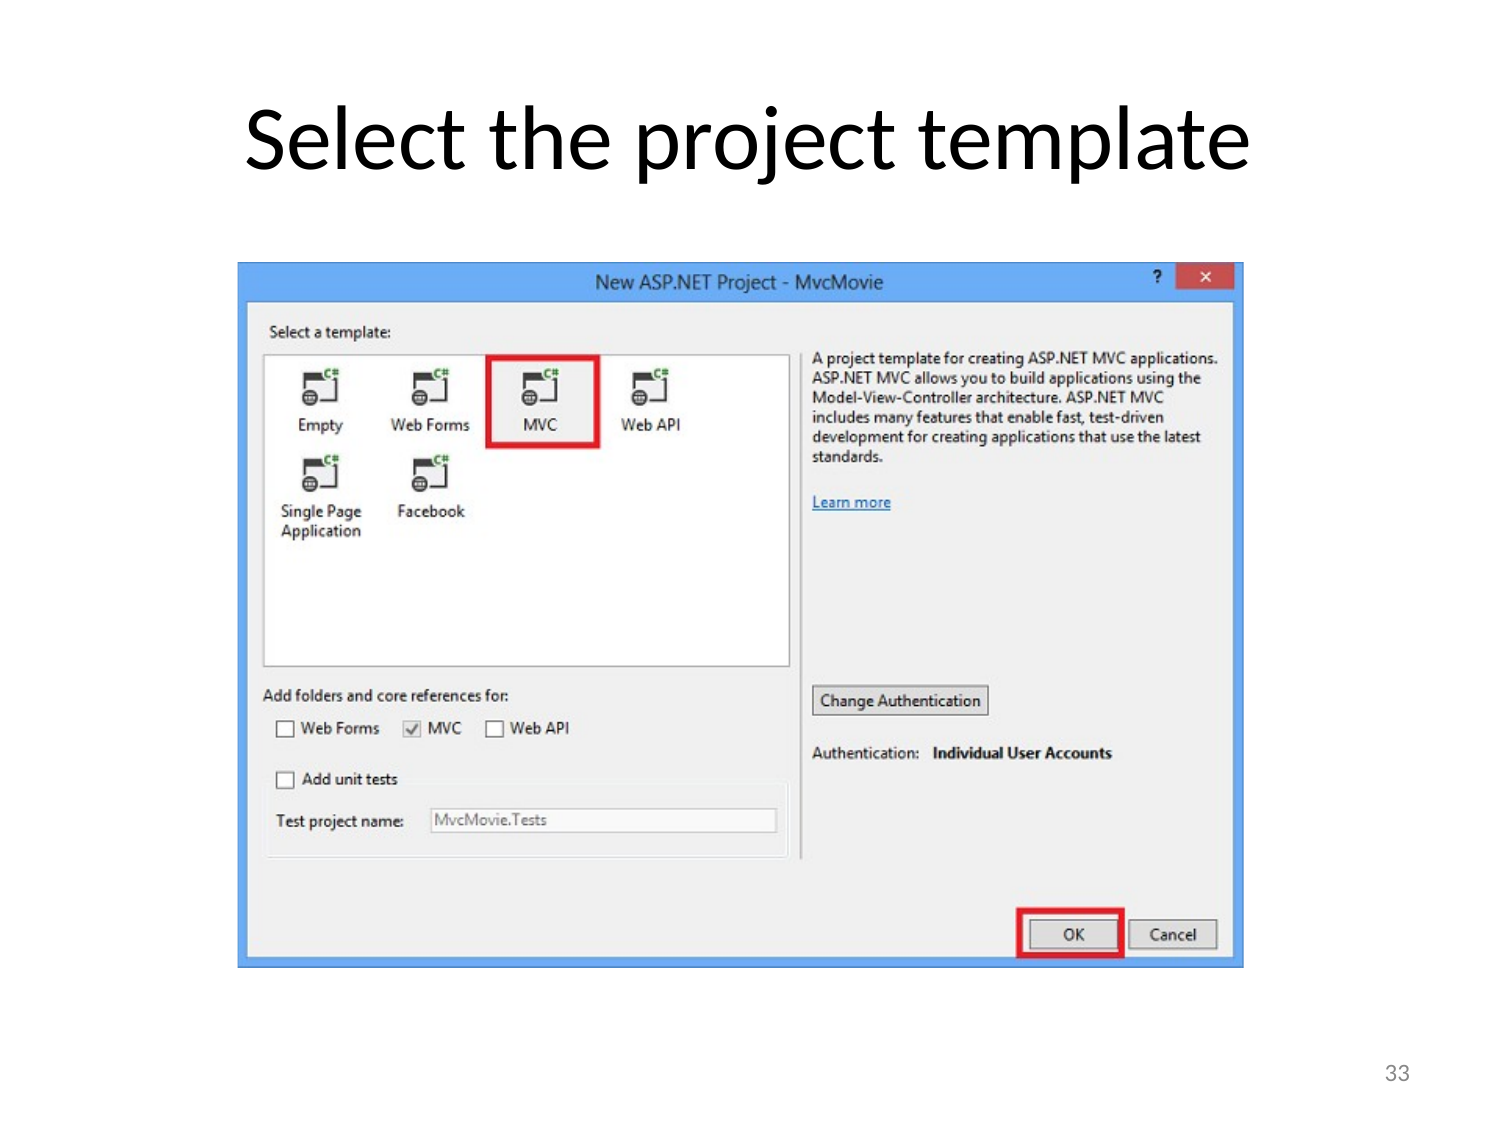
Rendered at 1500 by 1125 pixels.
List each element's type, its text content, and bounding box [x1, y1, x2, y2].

title Select the project template [242, 75, 1258, 266]
text_box [237, 262, 1244, 968]
text_box 33 [1380, 1060, 1415, 1087]
